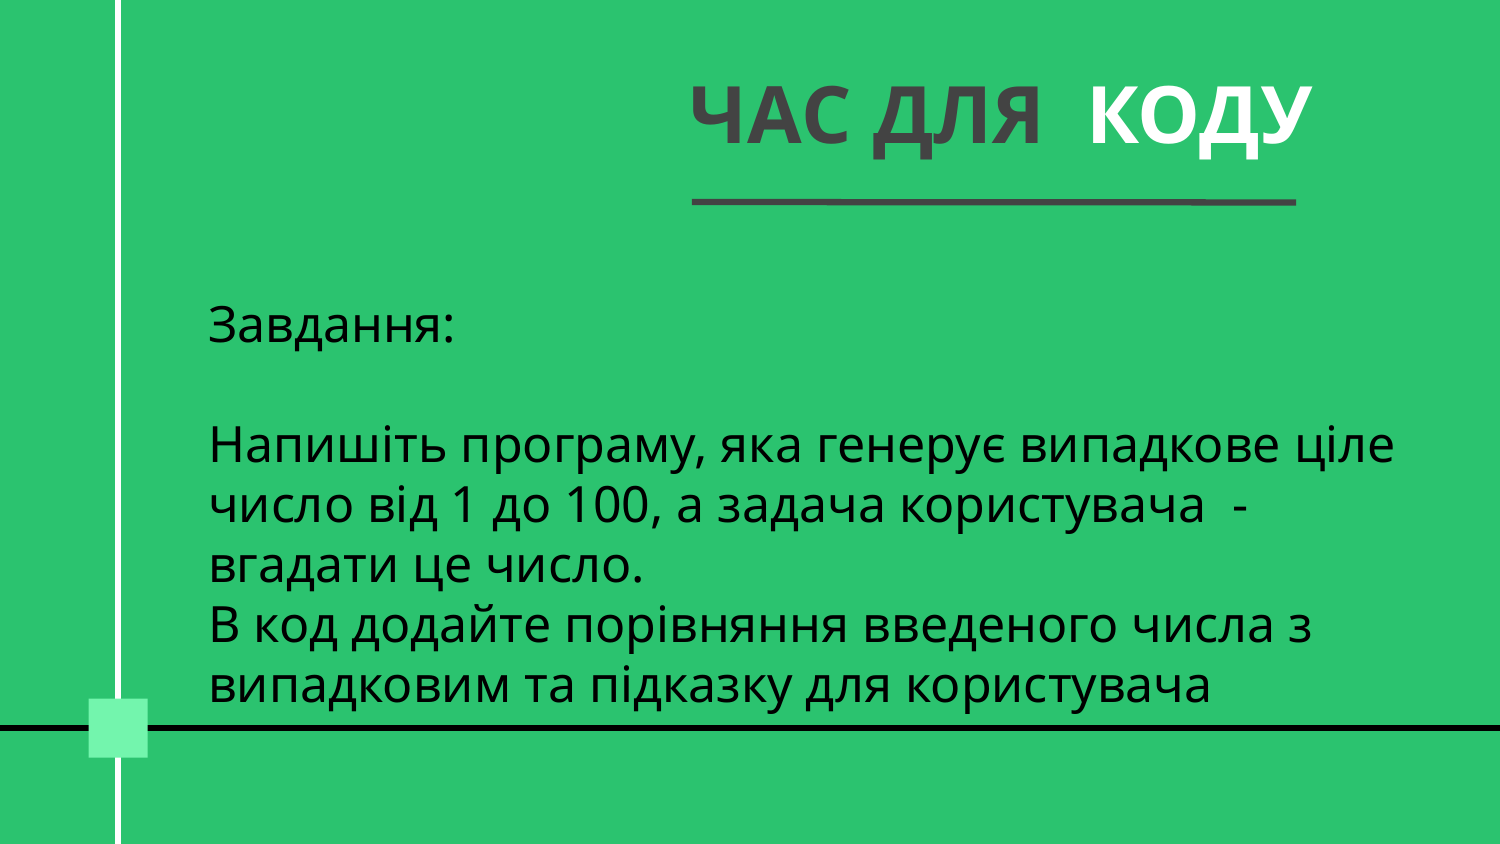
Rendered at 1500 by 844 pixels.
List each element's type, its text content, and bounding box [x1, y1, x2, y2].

title ЧАС ДЛЯ КОДУ [502, 63, 1500, 174]
text_box Завдання: Напишіть програму, яка генерує випадкове ціле число від 1 до 100, а задача користувача - вгадати це число. В код додайте порівняння введеного числа з випадковим та підказку для користувача [193, 277, 1466, 664]
